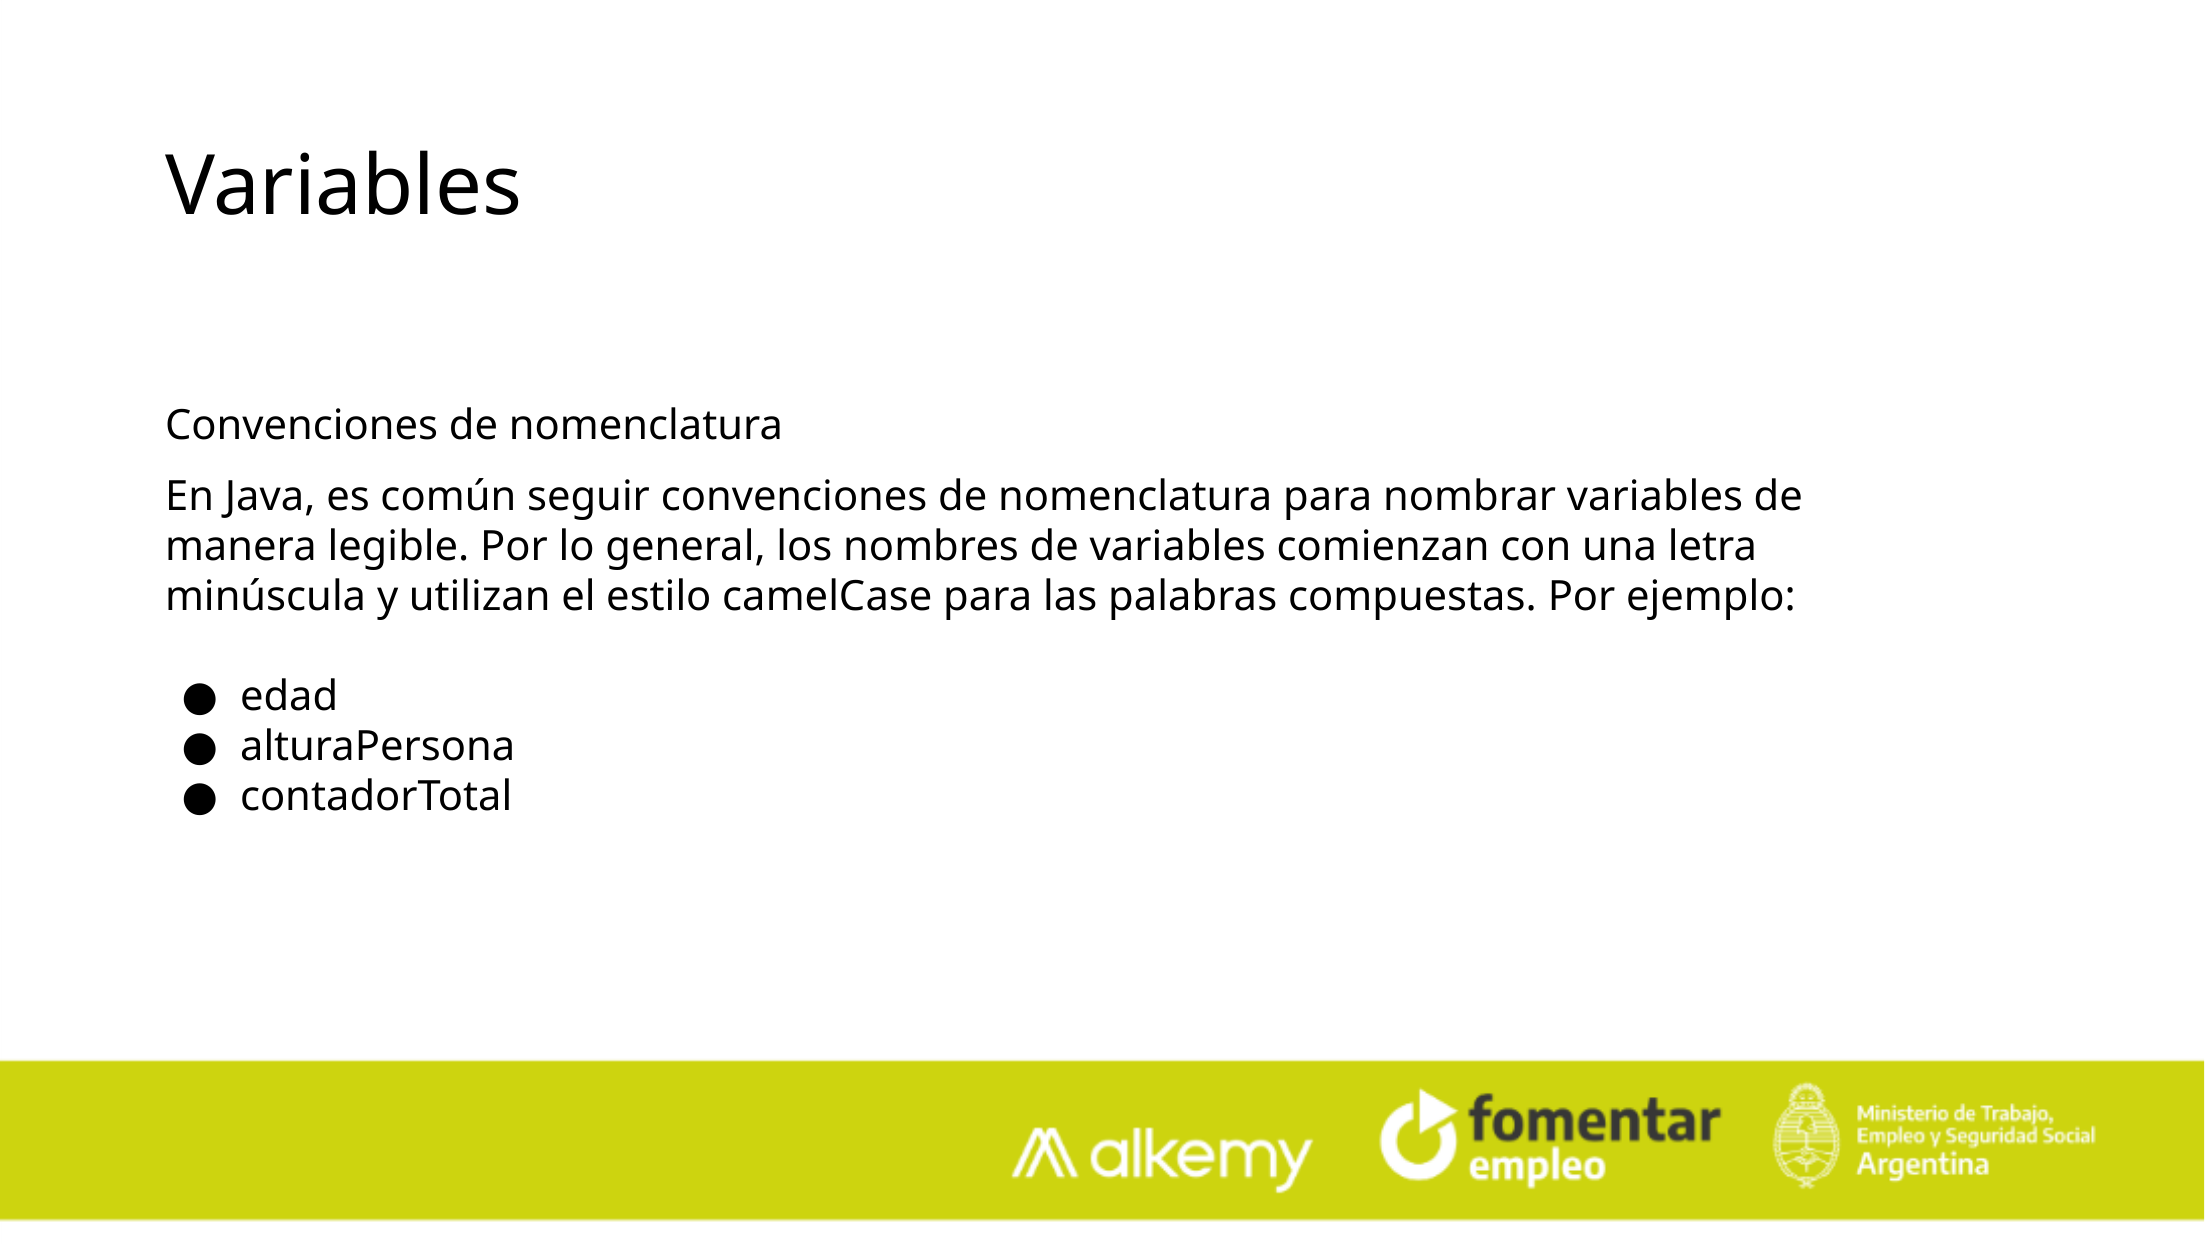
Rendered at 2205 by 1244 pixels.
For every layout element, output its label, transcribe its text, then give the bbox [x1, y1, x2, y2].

text_box Variables [150, 116, 808, 247]
picture [0, 0, 2205, 1244]
text_box Convenciones de nomenclatura En Java, es común seguir convenciones de nomenclatura para nombrar variables de manera legible. Por lo general, los nombres de variables comienzan con una letra minúscula y utilizan el estilo camelCase para las palabras compuestas. Por ejemplo: edad alturaPersona contadorTotal [149, 382, 1891, 834]
